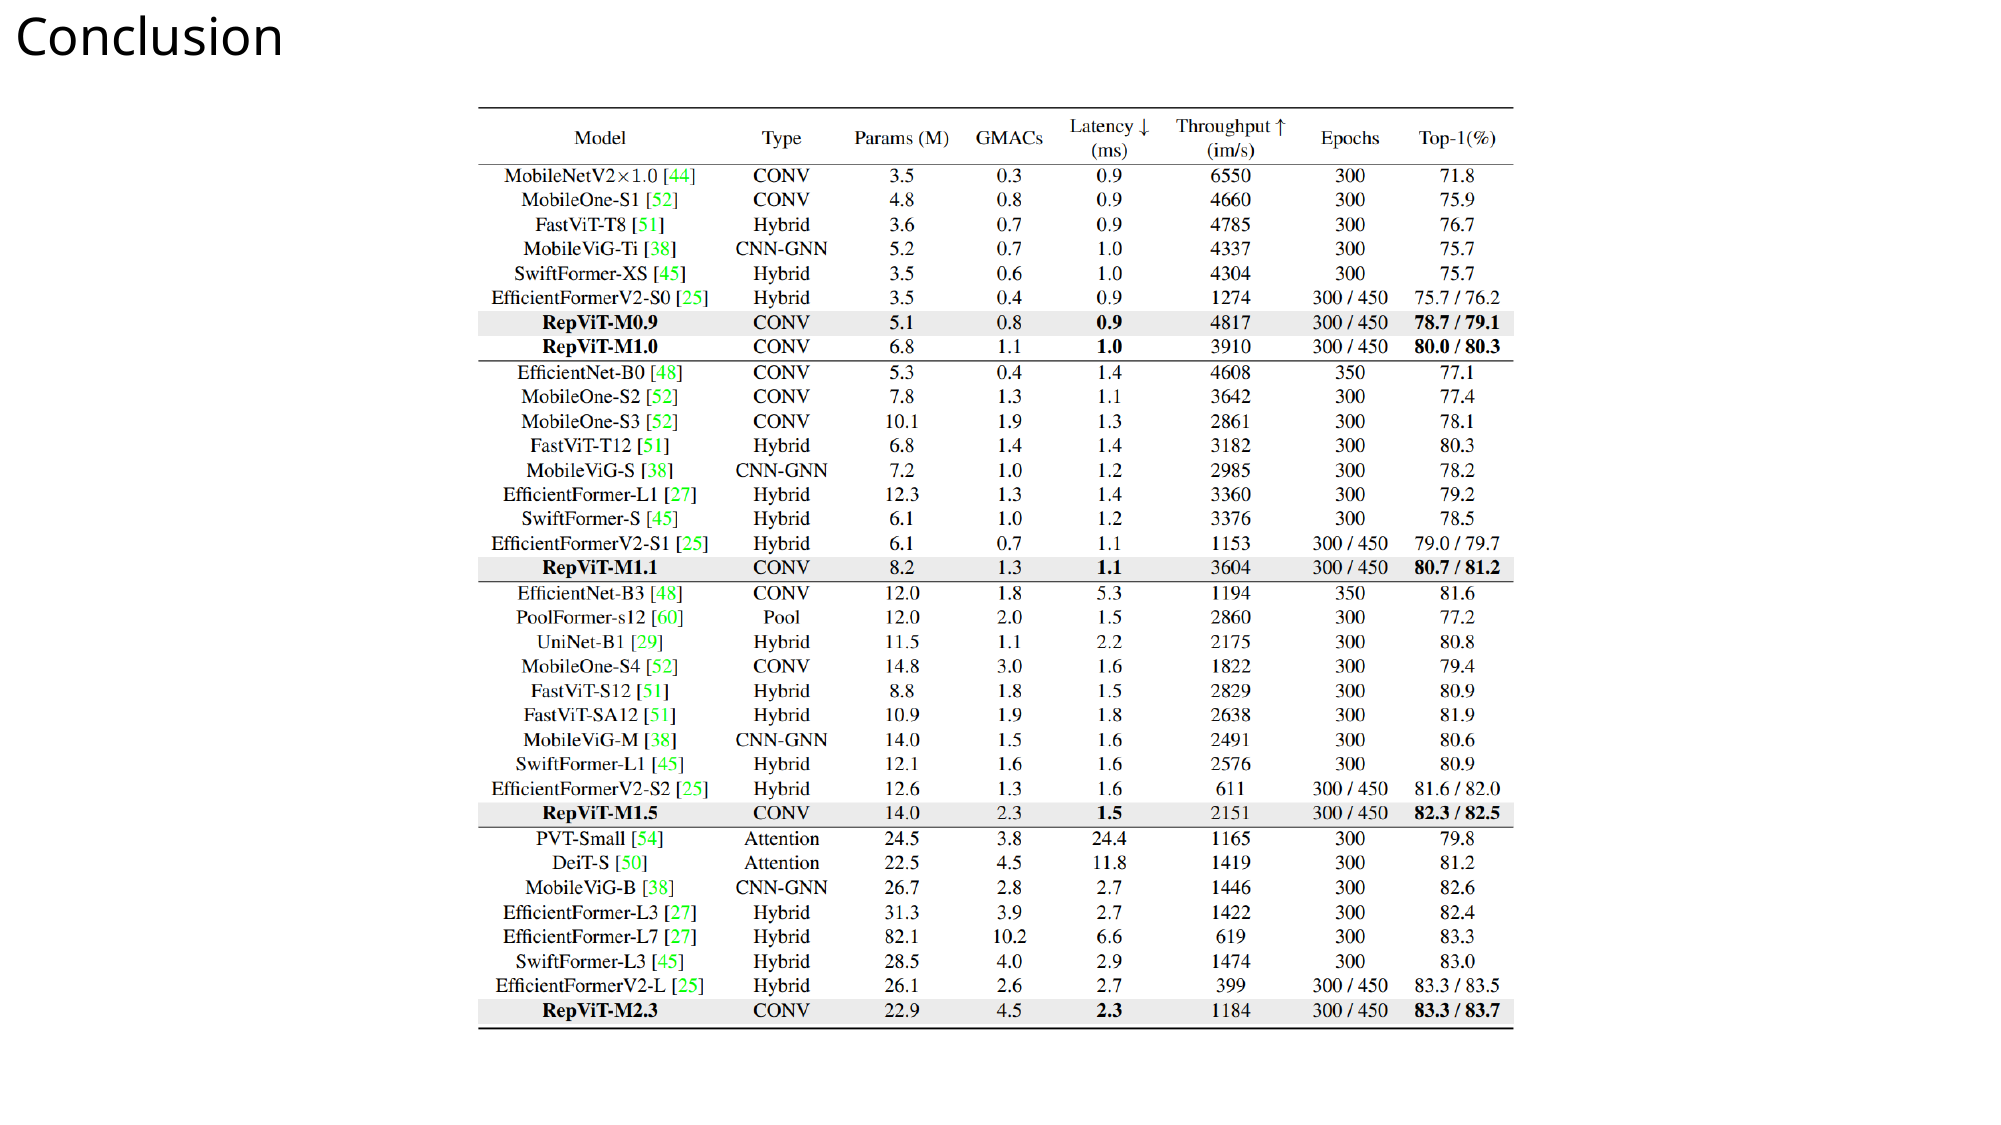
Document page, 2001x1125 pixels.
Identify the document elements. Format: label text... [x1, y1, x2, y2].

picture [463, 87, 1537, 1038]
text_box Conclusion [0, 0, 1725, 78]
